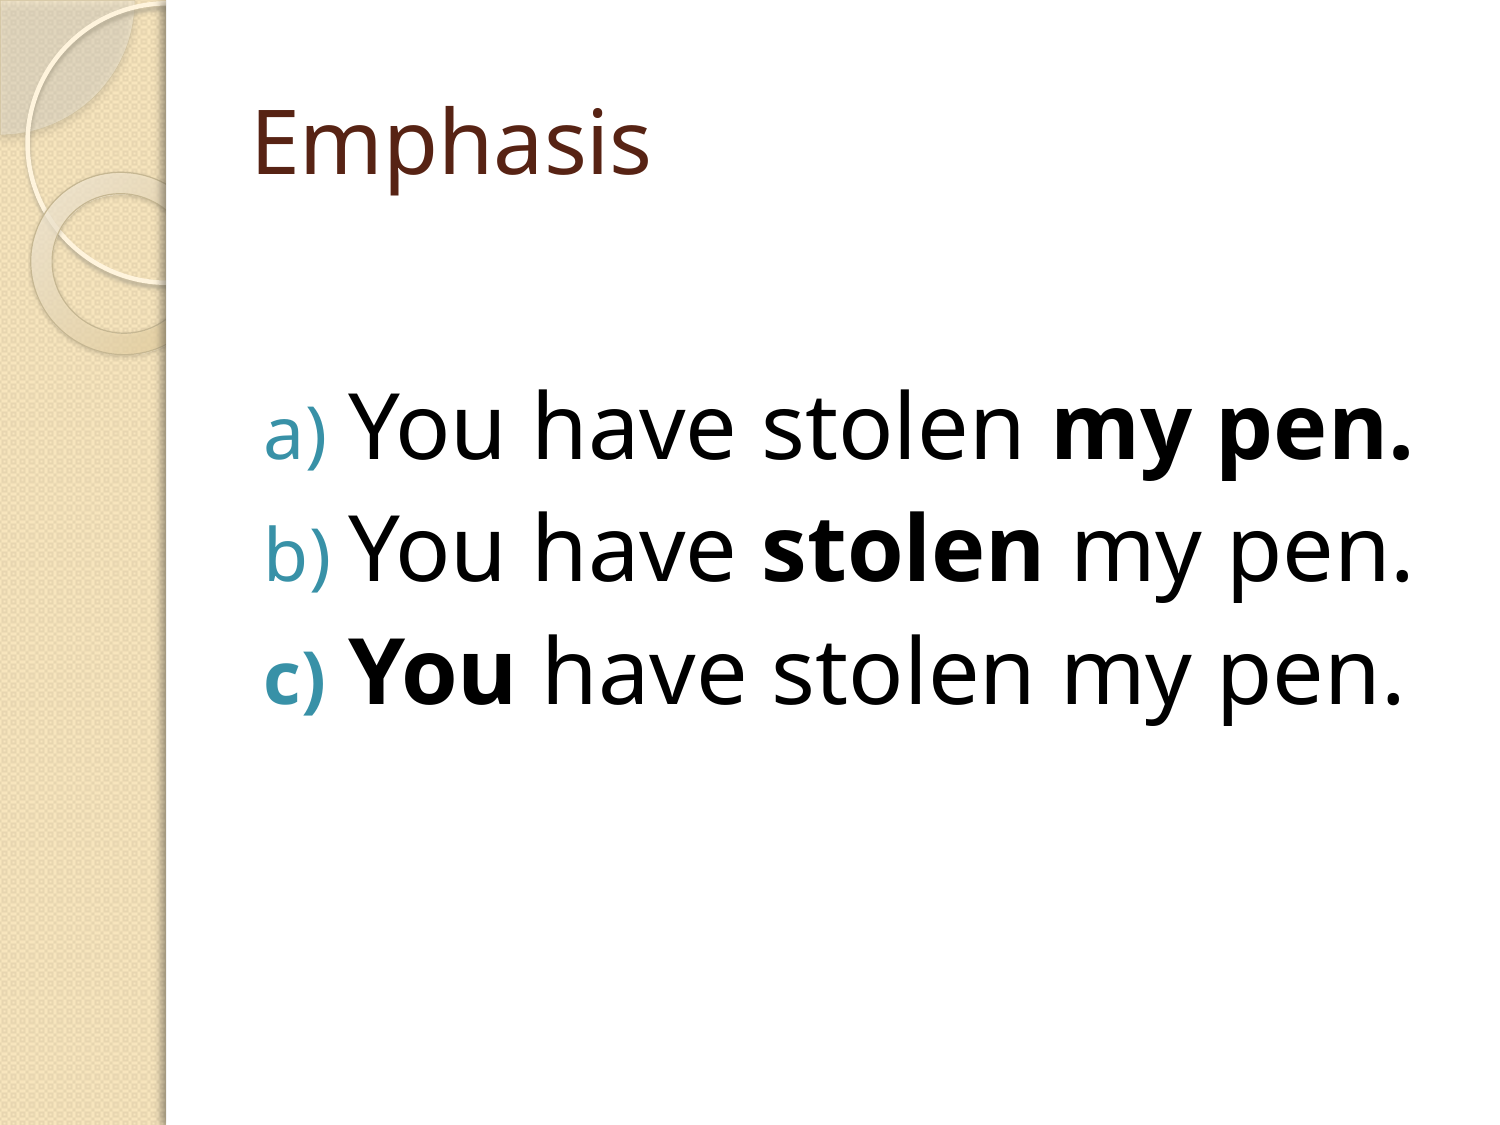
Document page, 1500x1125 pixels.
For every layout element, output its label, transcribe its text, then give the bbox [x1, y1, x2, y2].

list You have stolen my pen. You have stolen my pen. You have stolen my pen. [235, 237, 1463, 1076]
title Emphasis [235, 45, 1466, 233]
